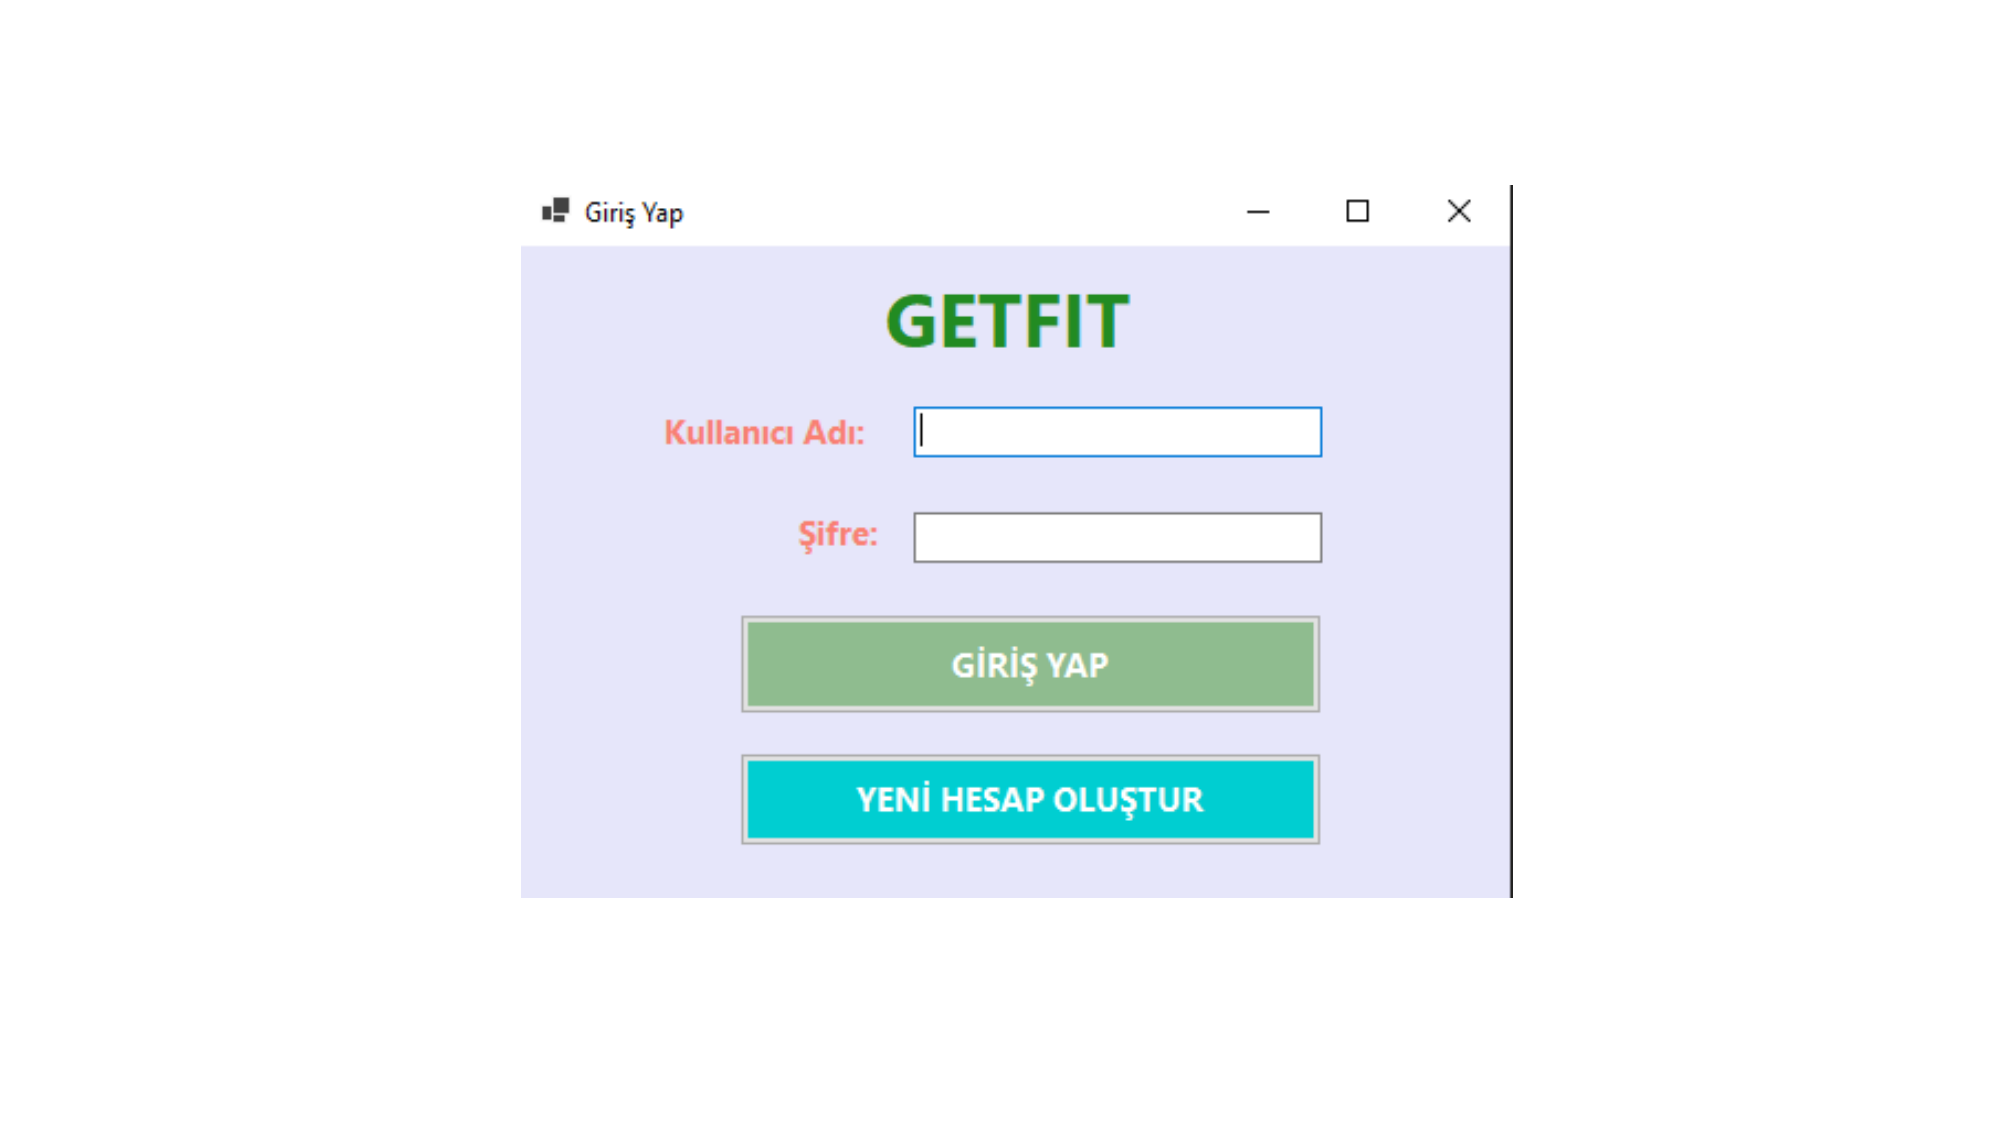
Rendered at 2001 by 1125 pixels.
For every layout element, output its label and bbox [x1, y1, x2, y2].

list [521, 185, 1513, 898]
